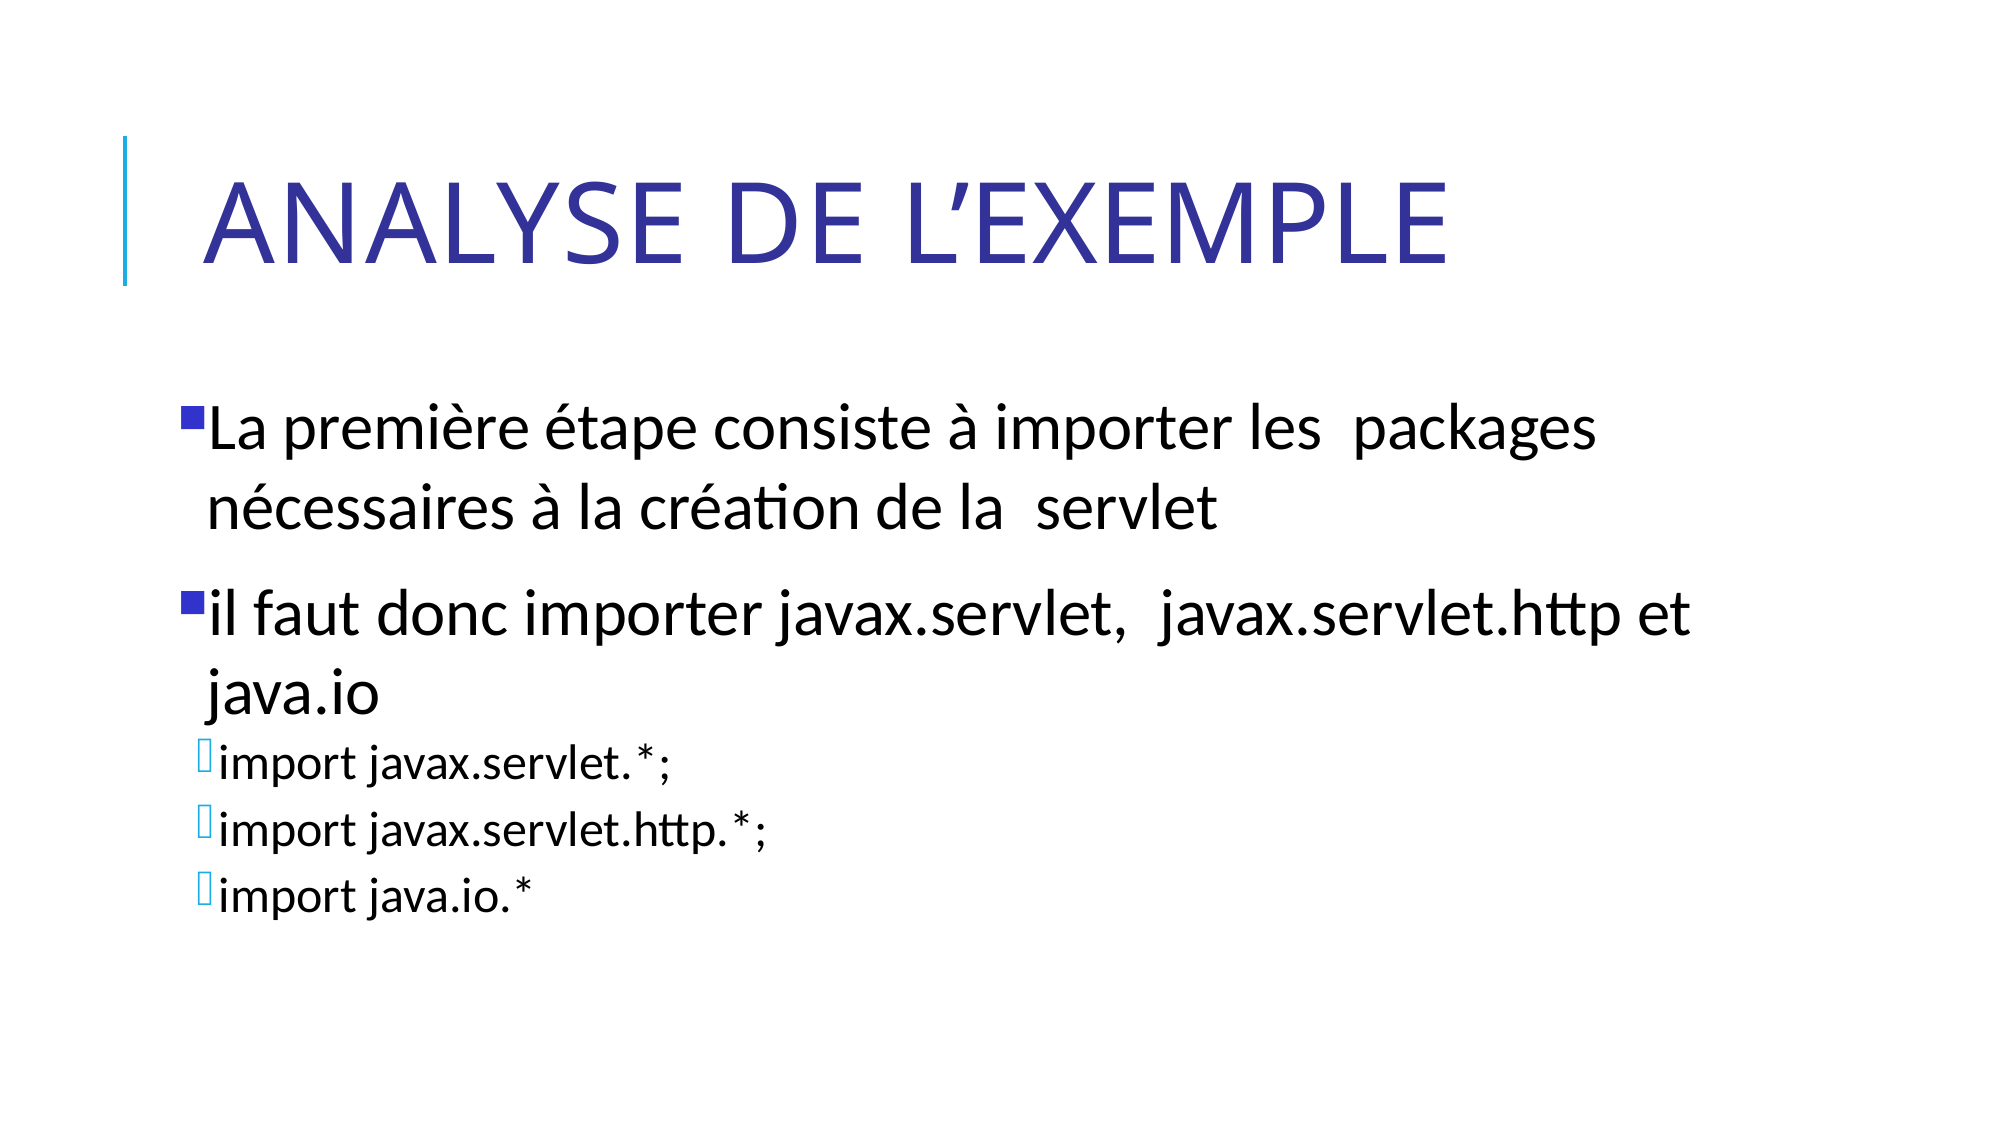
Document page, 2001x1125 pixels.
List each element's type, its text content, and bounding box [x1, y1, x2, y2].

list La première étape consiste à importer les packages nécessaires à la création de la servlet il faut donc importer javax.servlet, javax.servlet.http et java.io import javax.servlet.*; import javax.servlet.http.*; import java.io.* [168, 375, 1763, 1035]
title Analyse de l’exemple [168, 96, 1763, 342]
